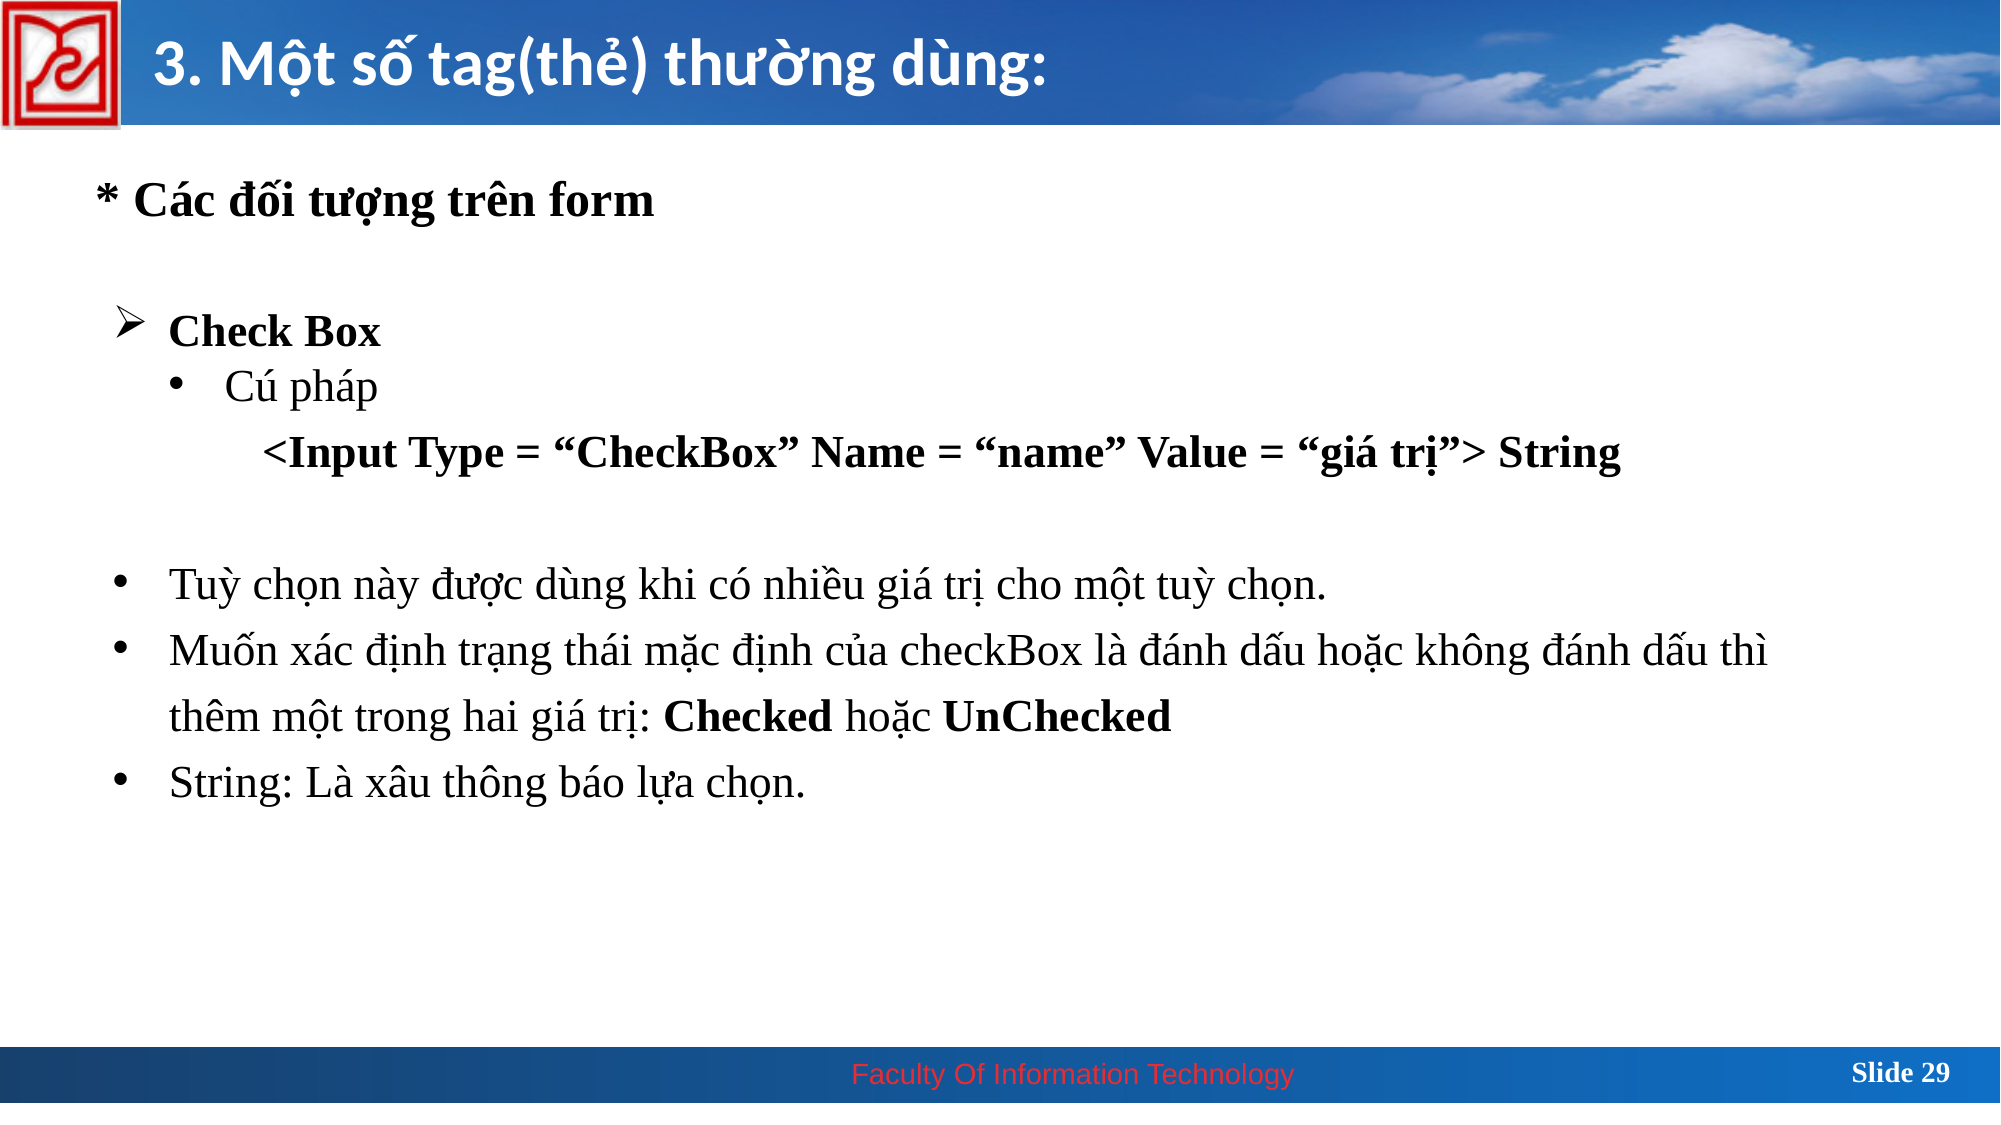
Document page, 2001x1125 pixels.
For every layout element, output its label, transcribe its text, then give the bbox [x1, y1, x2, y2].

text_box 3. Một số tag(thẻ) thường dùng: [137, 20, 1843, 112]
picture [0, 0, 2000, 130]
text_box Check Box Cú pháp <Input Type = “CheckBox” Name = “name” Value = “giá trị”> String Tuỳ chọn này được dùng khi có nhiều giá trị cho một tuỳ chọn. Muốn xác định trạng thái mặc định của checkBox là đánh dấu hoặc không đánh dấu thì thêm một trong hai giá trị: Checked hoặc UnChecked String: Là xâu thông báo lựa chọn. [97, 293, 1883, 814]
list * Các đối tượng trên form [80, 165, 1863, 256]
